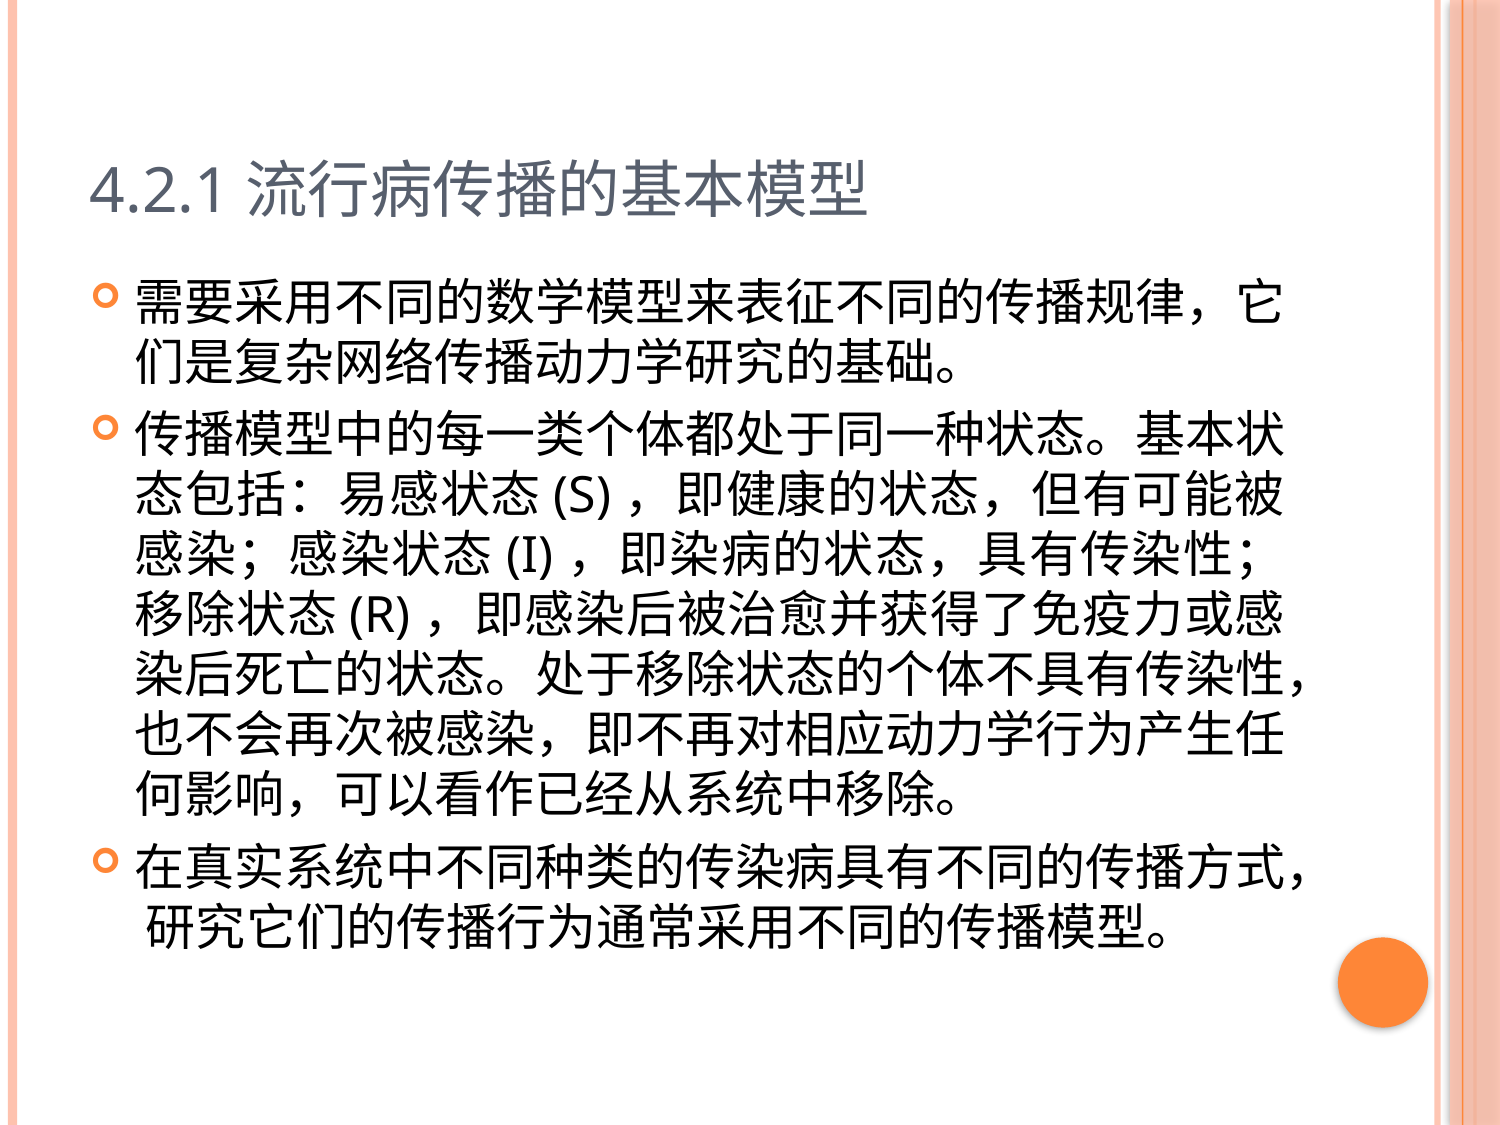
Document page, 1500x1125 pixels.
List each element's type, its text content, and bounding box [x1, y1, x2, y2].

list 需要采用不同的数学模型来表征不同的传播规律，它们是复杂网络传播动力学研究的基础。 传播模型中的每一类个体都处于同一种状态。基本状态包括：易感状态(S)，即健康的状态，但有可能被感染；感染状态(I)，即染病的状态，具有传染性；移除状态(R)，即感染后被治愈并获得了免疫力或感染后死亡的状态。处于移除状态的个体不具有传染性，也不会再次被感染，即不再对相应动力学行为产生任何影响，可以看作已经从系统中移除。 在真实系统中不同种类的传染病具有不同的传播方式， 研究它们的传播行为通常采用不同的传播模型。 [74, 262, 1301, 1063]
title 4.2.1流行病传播的基本模型 [75, 45, 1300, 233]
